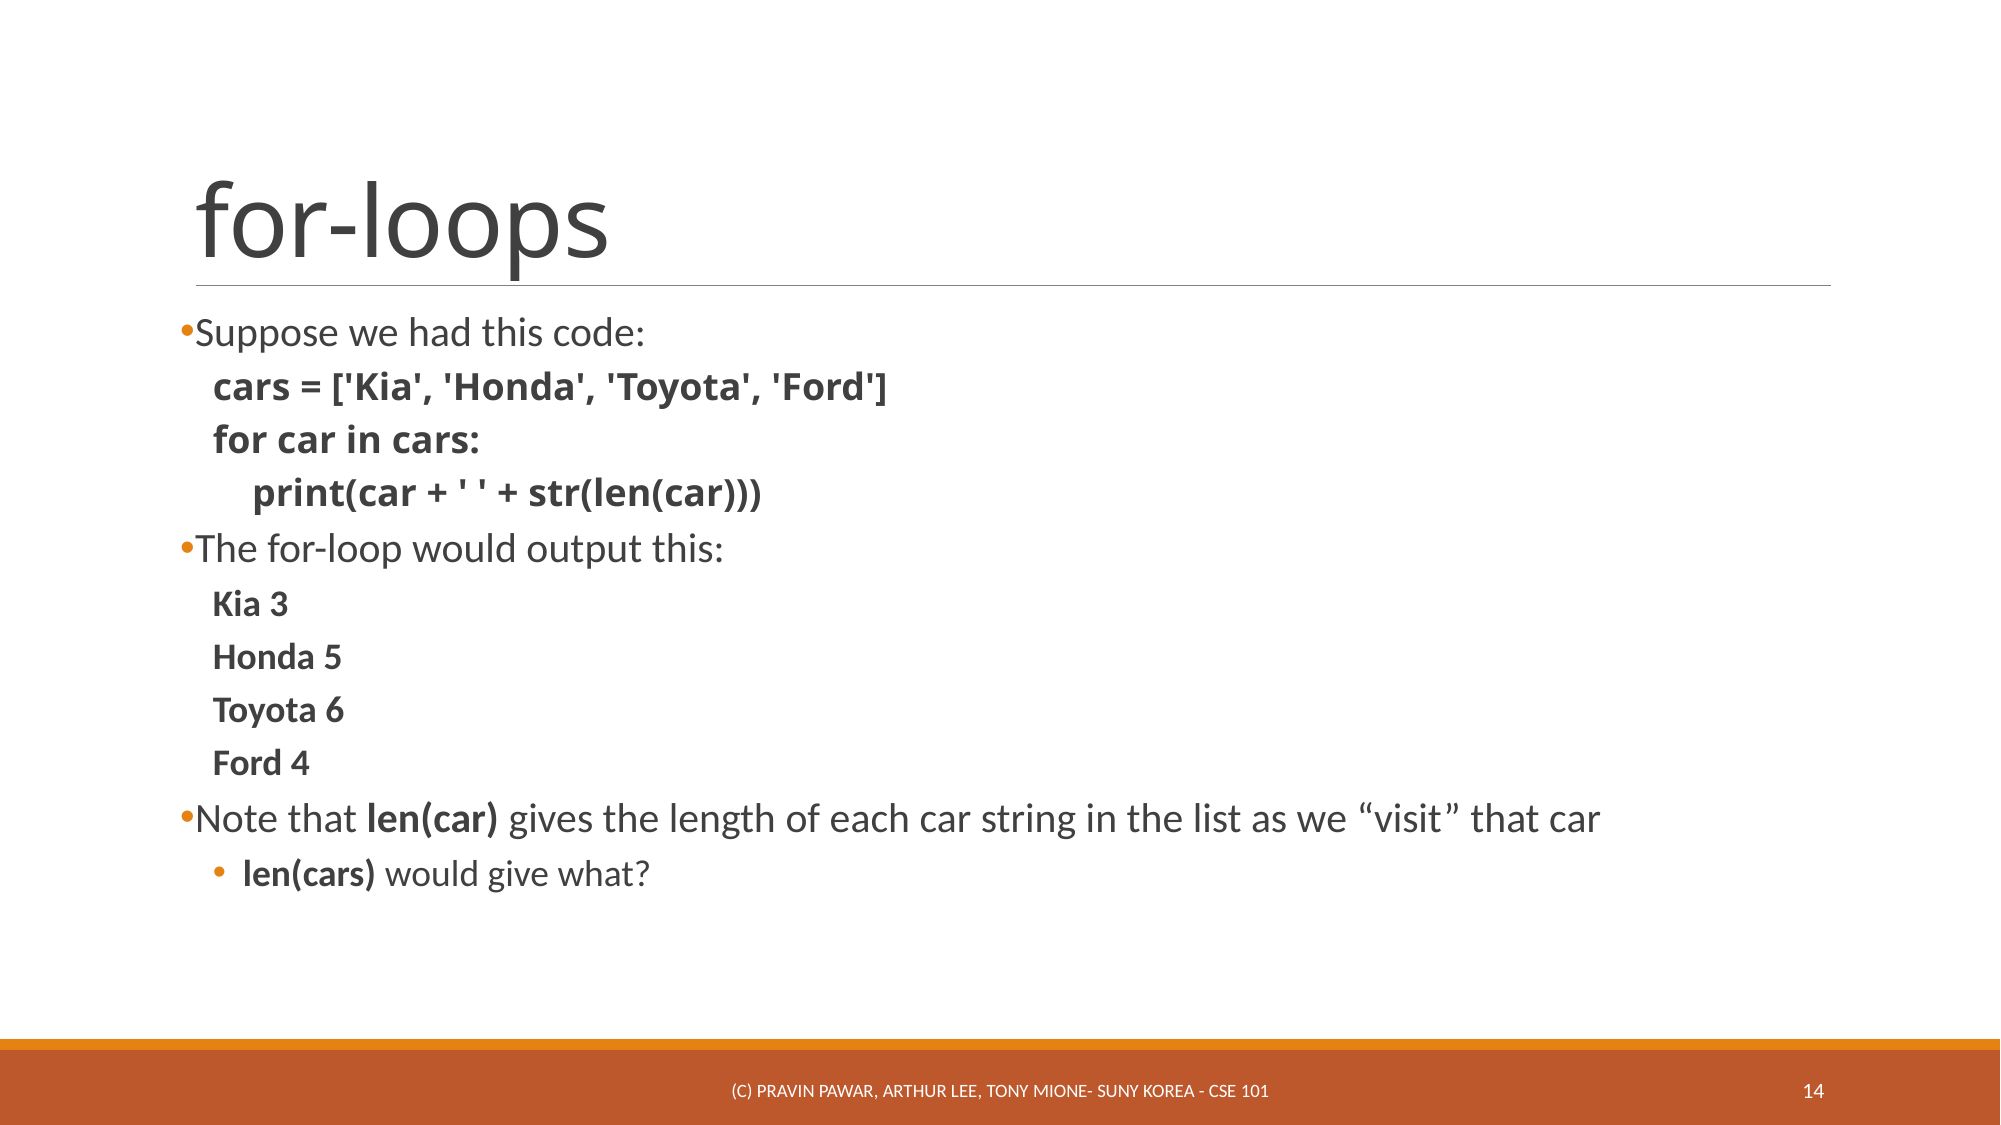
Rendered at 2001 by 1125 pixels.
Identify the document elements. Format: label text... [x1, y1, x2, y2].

title for-loops [180, 47, 1830, 285]
slide_number 14 [1624, 1059, 1840, 1120]
list Suppose we had this code: cars = ['Kia', 'Honda', 'Toyota', 'Ford'] for car in cars: print(car + ' ' + str(len(car))) The for-loop would output this: Kia 3 Honda 5 Toyota 6 Ford 4 Note that len(car) gives the length of each car string in the list as we “visit” that car len(cars) would give what? [180, 302, 1830, 963]
footer (c) Pravin Pawar, Arthur Lee, Tony Mione- SUNY Korea - CSE 101 [604, 1059, 1396, 1120]
